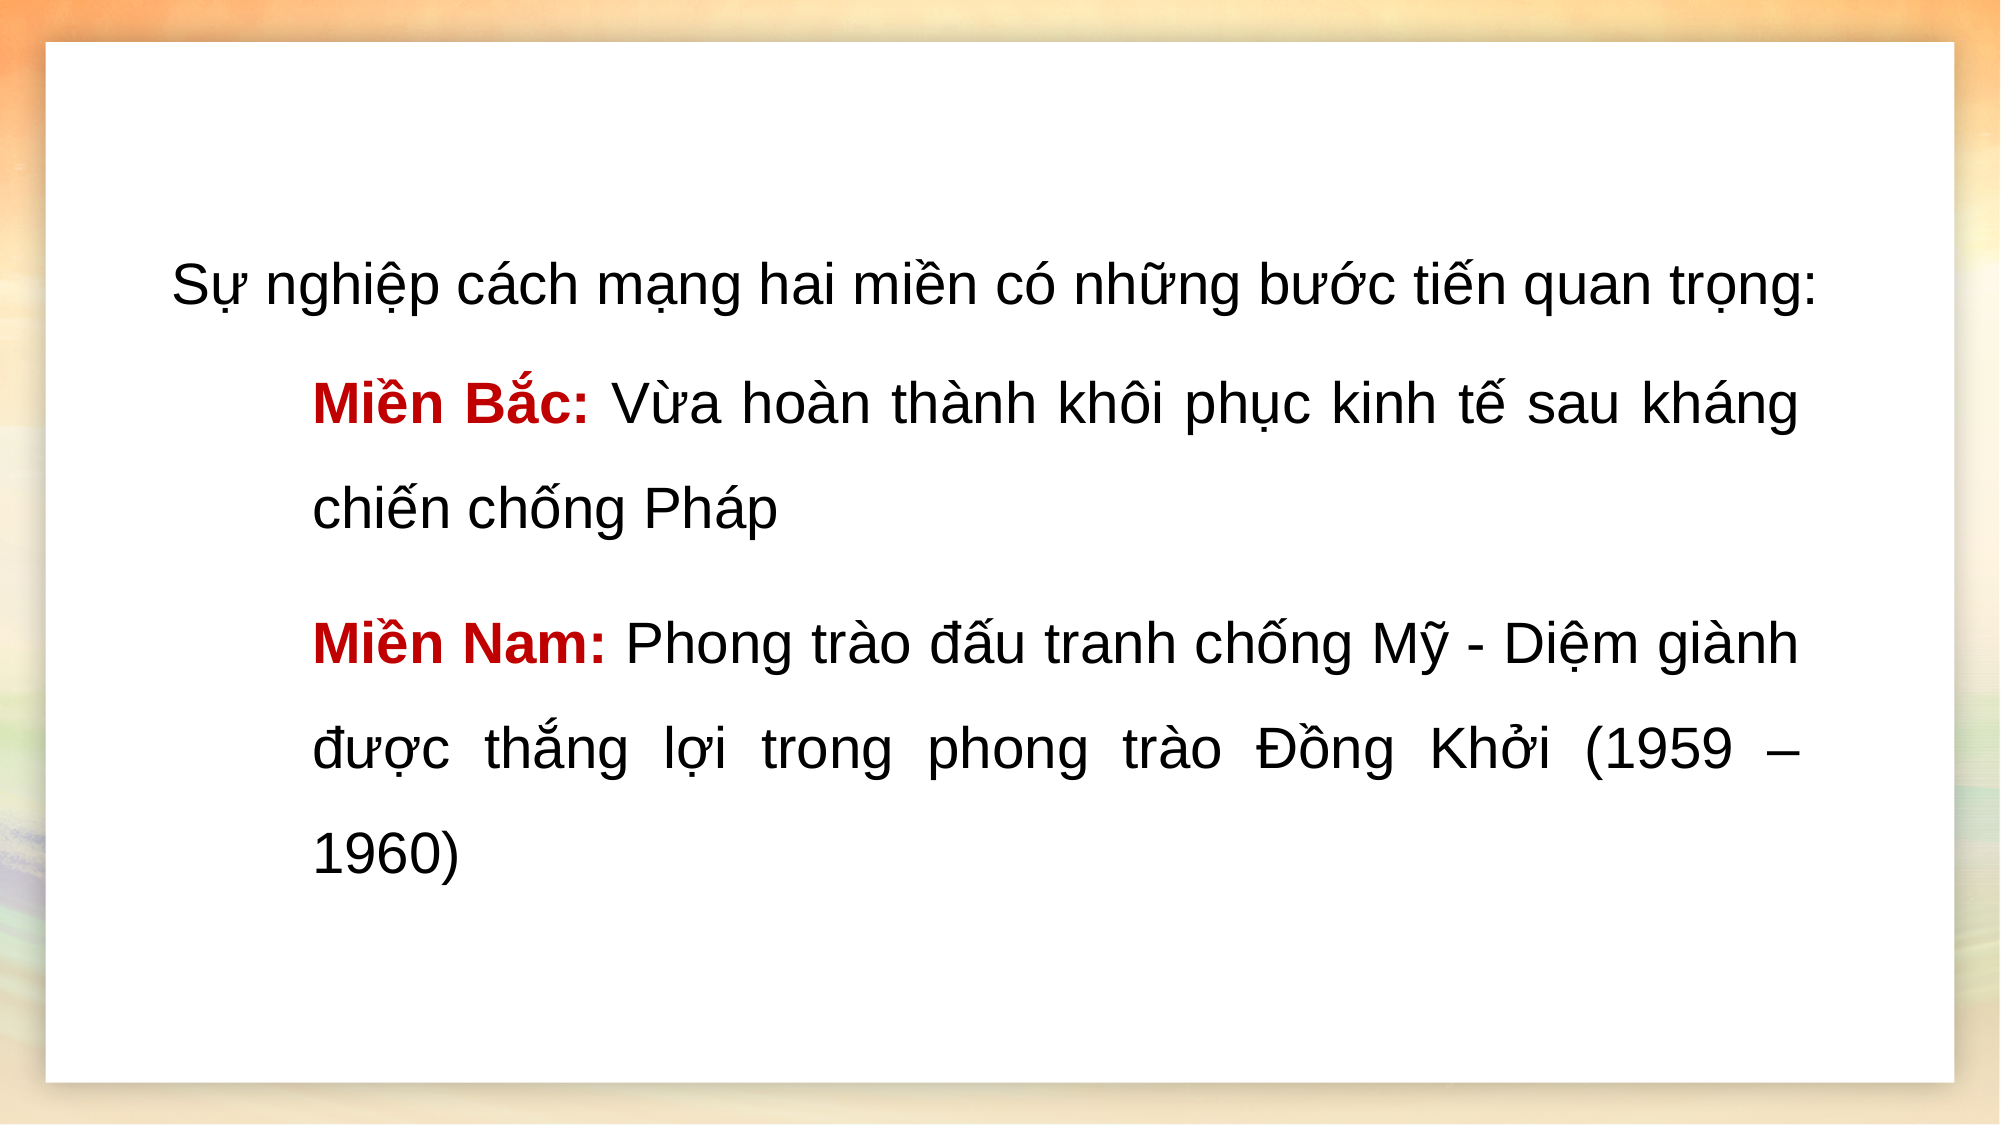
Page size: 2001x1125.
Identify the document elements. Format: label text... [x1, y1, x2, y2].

picture [0, 0, 2001, 1125]
text_box Sự nghiệp cách mạng hai miền có những bước tiến quan trọng: [156, 203, 1871, 324]
text_box Miền Bắc: Vừa hoàn thành khôi phục kinh tế sau kháng chiến chống Pháp [297, 323, 1817, 548]
text_box Miền Nam: Phong trào đấu tranh chống Mỹ - Diệm giành được thắng lợi trong phong trào Đồng Khởi (1959 – 1960) [297, 562, 1817, 893]
text_box [44, 41, 1955, 1084]
